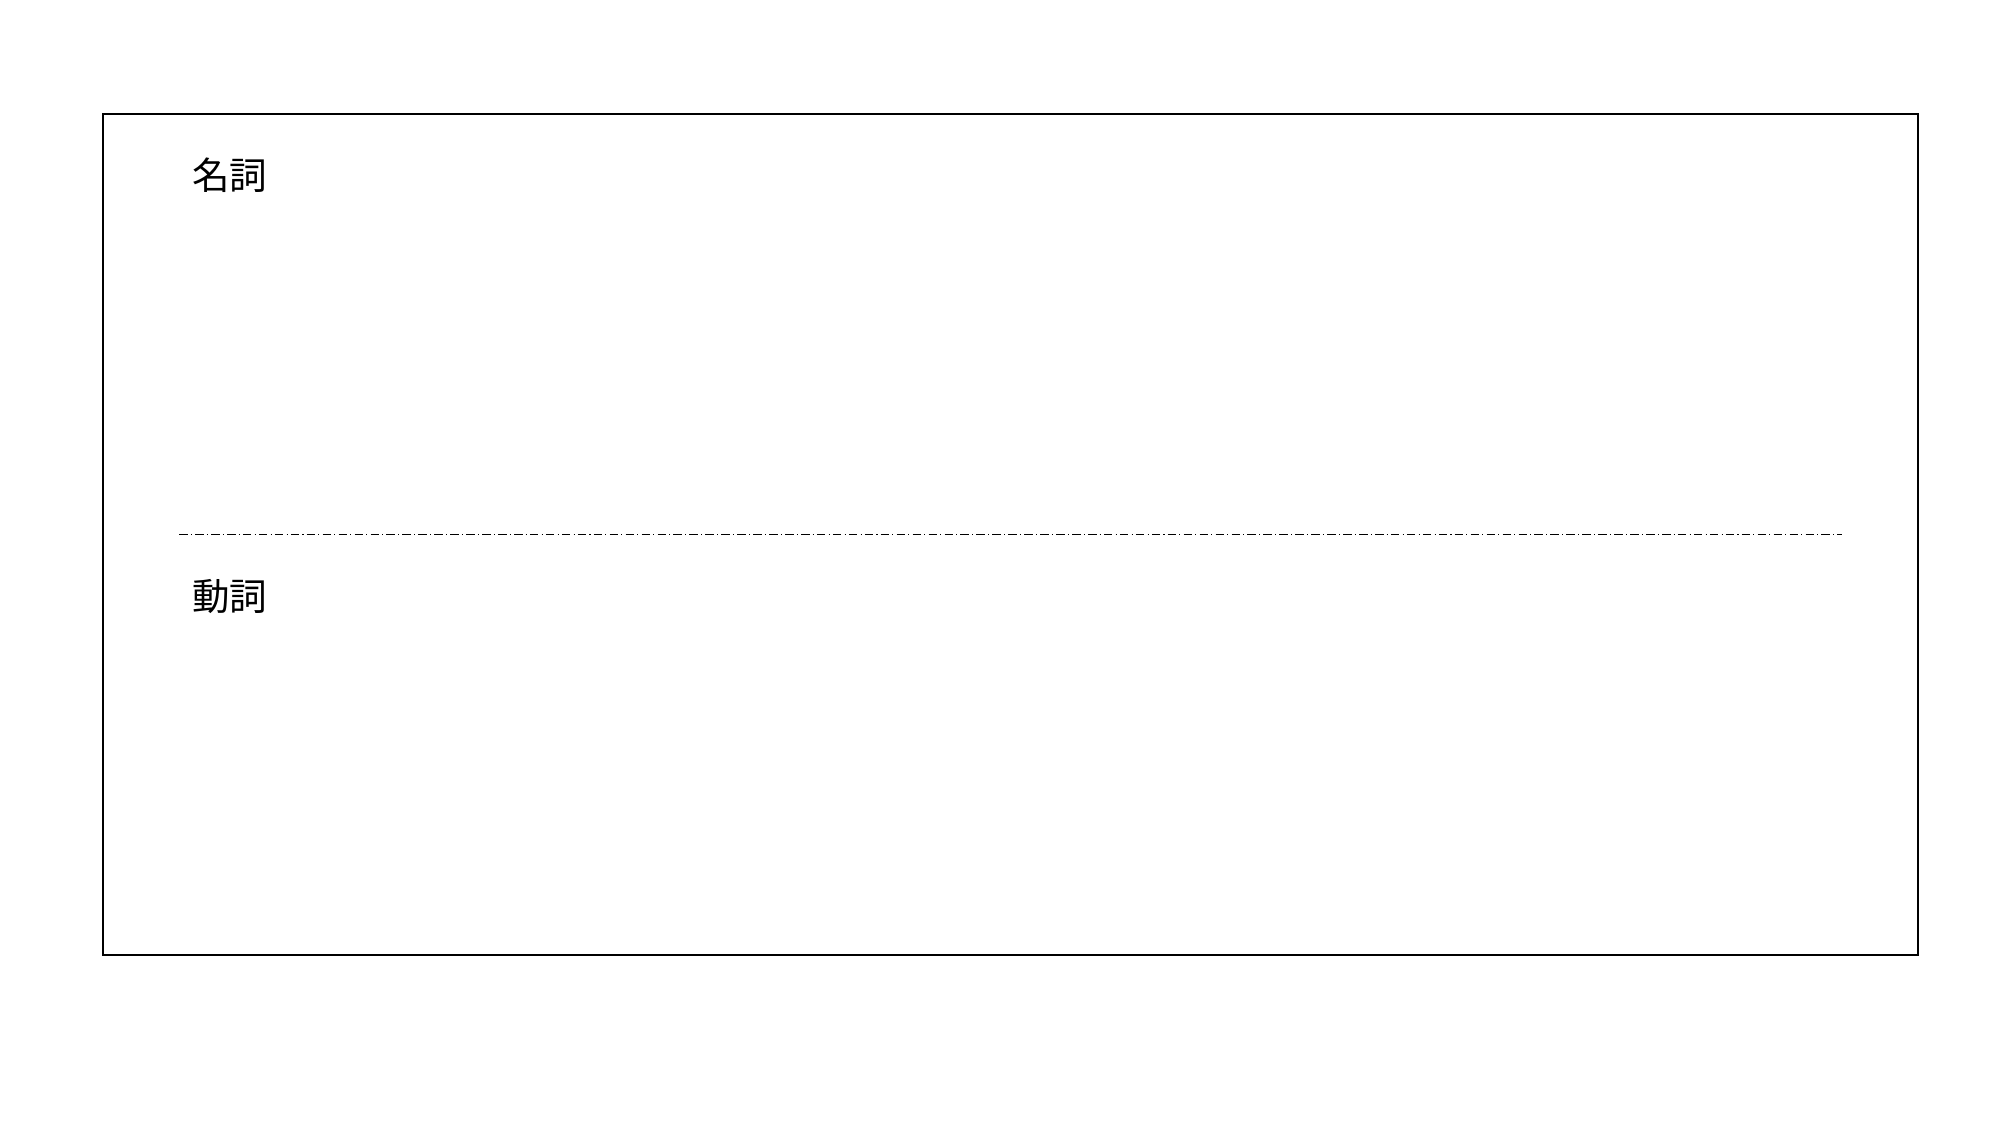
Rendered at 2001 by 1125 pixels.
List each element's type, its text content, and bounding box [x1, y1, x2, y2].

text_box 動詞 [177, 565, 518, 625]
text_box 名詞 [177, 144, 518, 205]
text_box [102, 113, 1919, 956]
